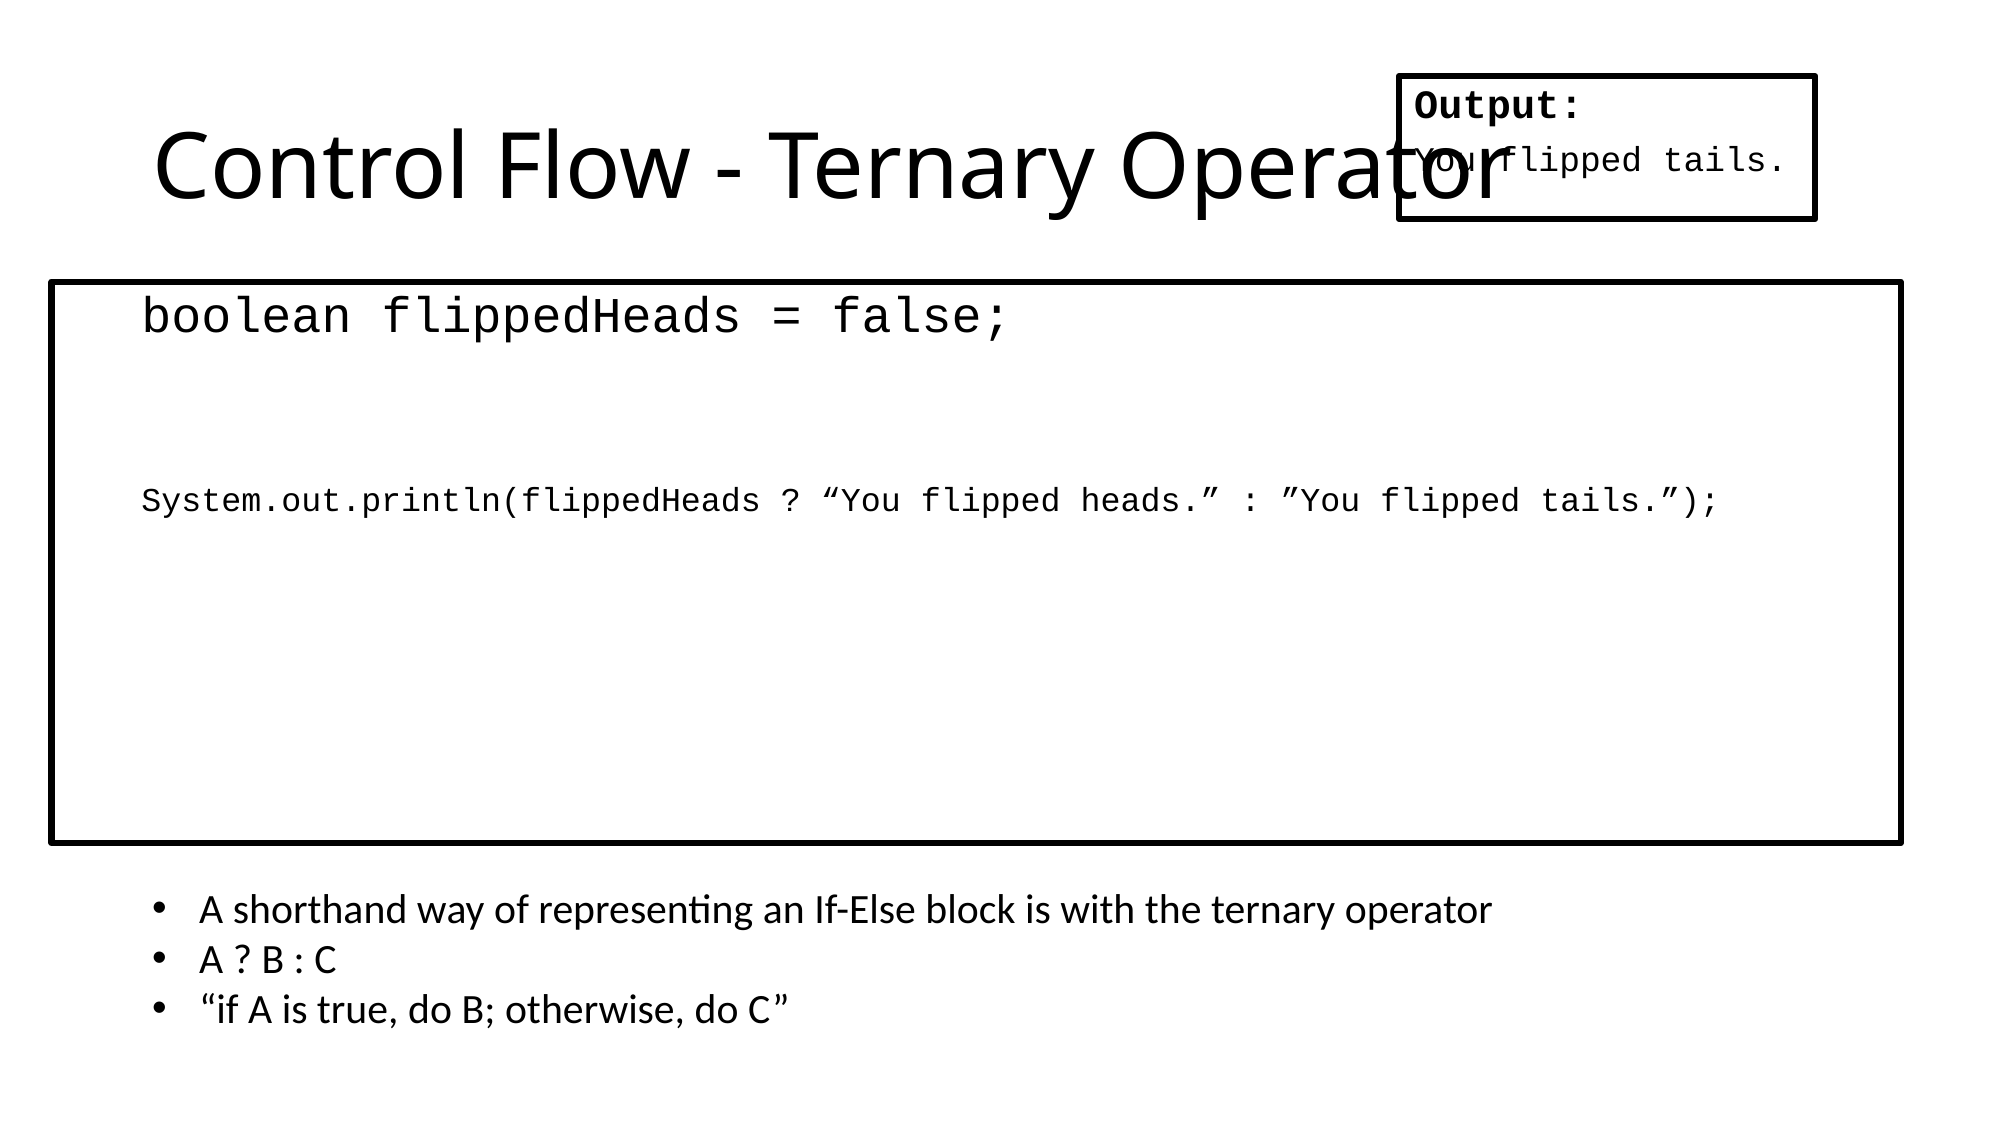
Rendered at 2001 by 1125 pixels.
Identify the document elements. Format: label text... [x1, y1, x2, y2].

title Control Flow - Ternary Operator [137, 59, 1863, 278]
text_box boolean flippedHeads = false; System.out.println(flippedHeads ? “You flipped heads.” : ”You flipped tails.”); [51, 281, 1901, 844]
text_box Output: You flipped tails. [1399, 76, 1816, 220]
text_box A shorthand way of representing an If-Else block is with the ternary operator A ? B : C “if A is true, do B; otherwise, do C” [137, 874, 1863, 1040]
